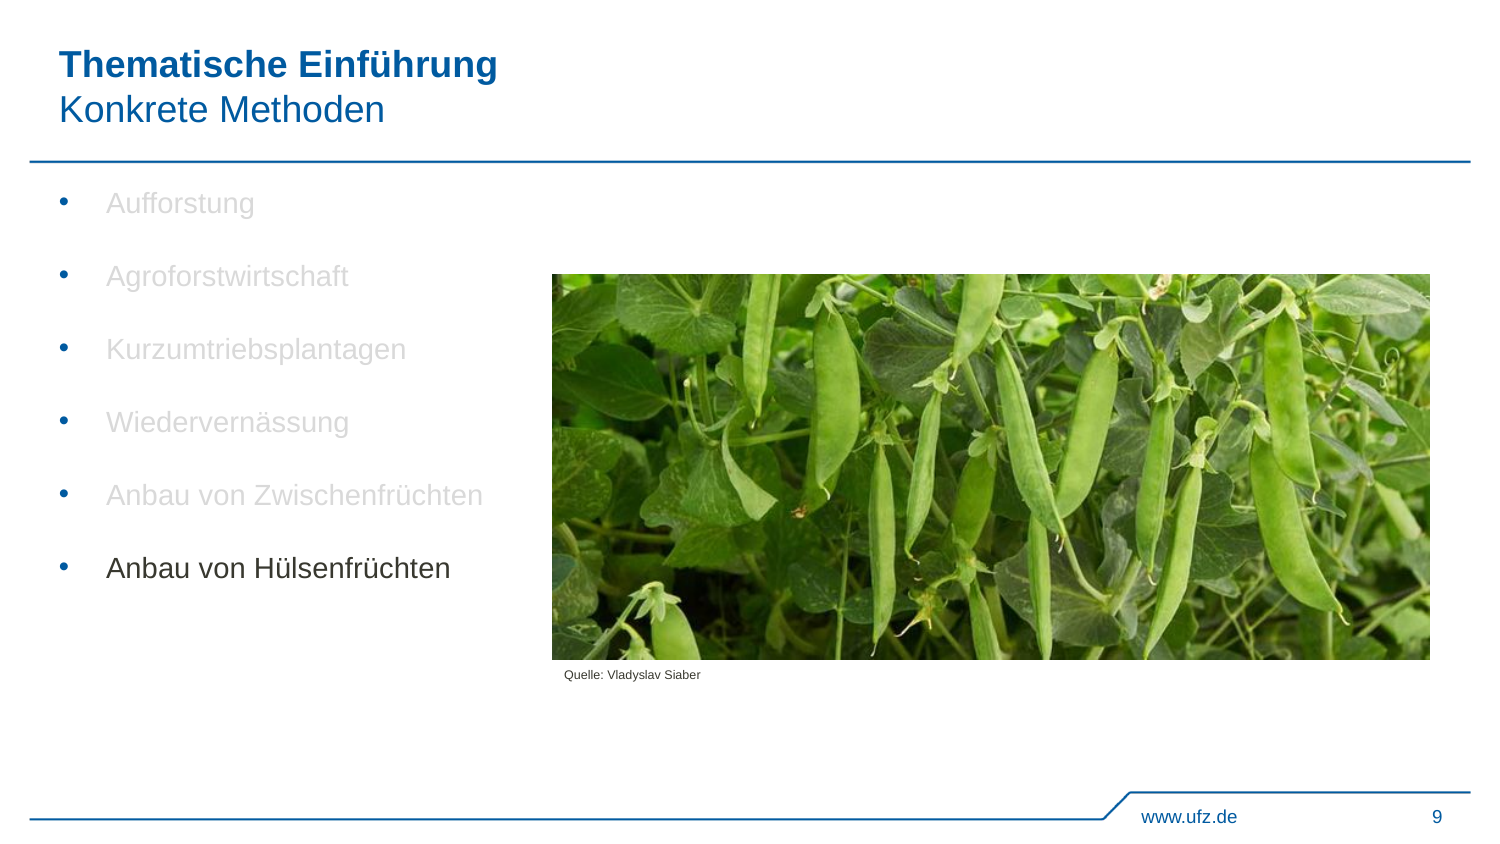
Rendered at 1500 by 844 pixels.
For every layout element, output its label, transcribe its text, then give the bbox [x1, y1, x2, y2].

picture [552, 274, 1431, 661]
list Aufforstung Agroforstwirtschaft Kurzumtriebsplantagen Wiedervernässung Anbau von Zwischenfrüchten Anbau von Hülsenfrüchten [59, 183, 585, 694]
footer www.ufz.de [1141, 804, 1249, 829]
picture [0, 776, 1500, 836]
slide_number 9 [1358, 804, 1443, 828]
picture [0, 131, 1500, 192]
text_box Quelle: Vladyslav Siaber [549, 666, 716, 690]
title Thematische Einführung Konkrete Methoden [59, 39, 1441, 148]
